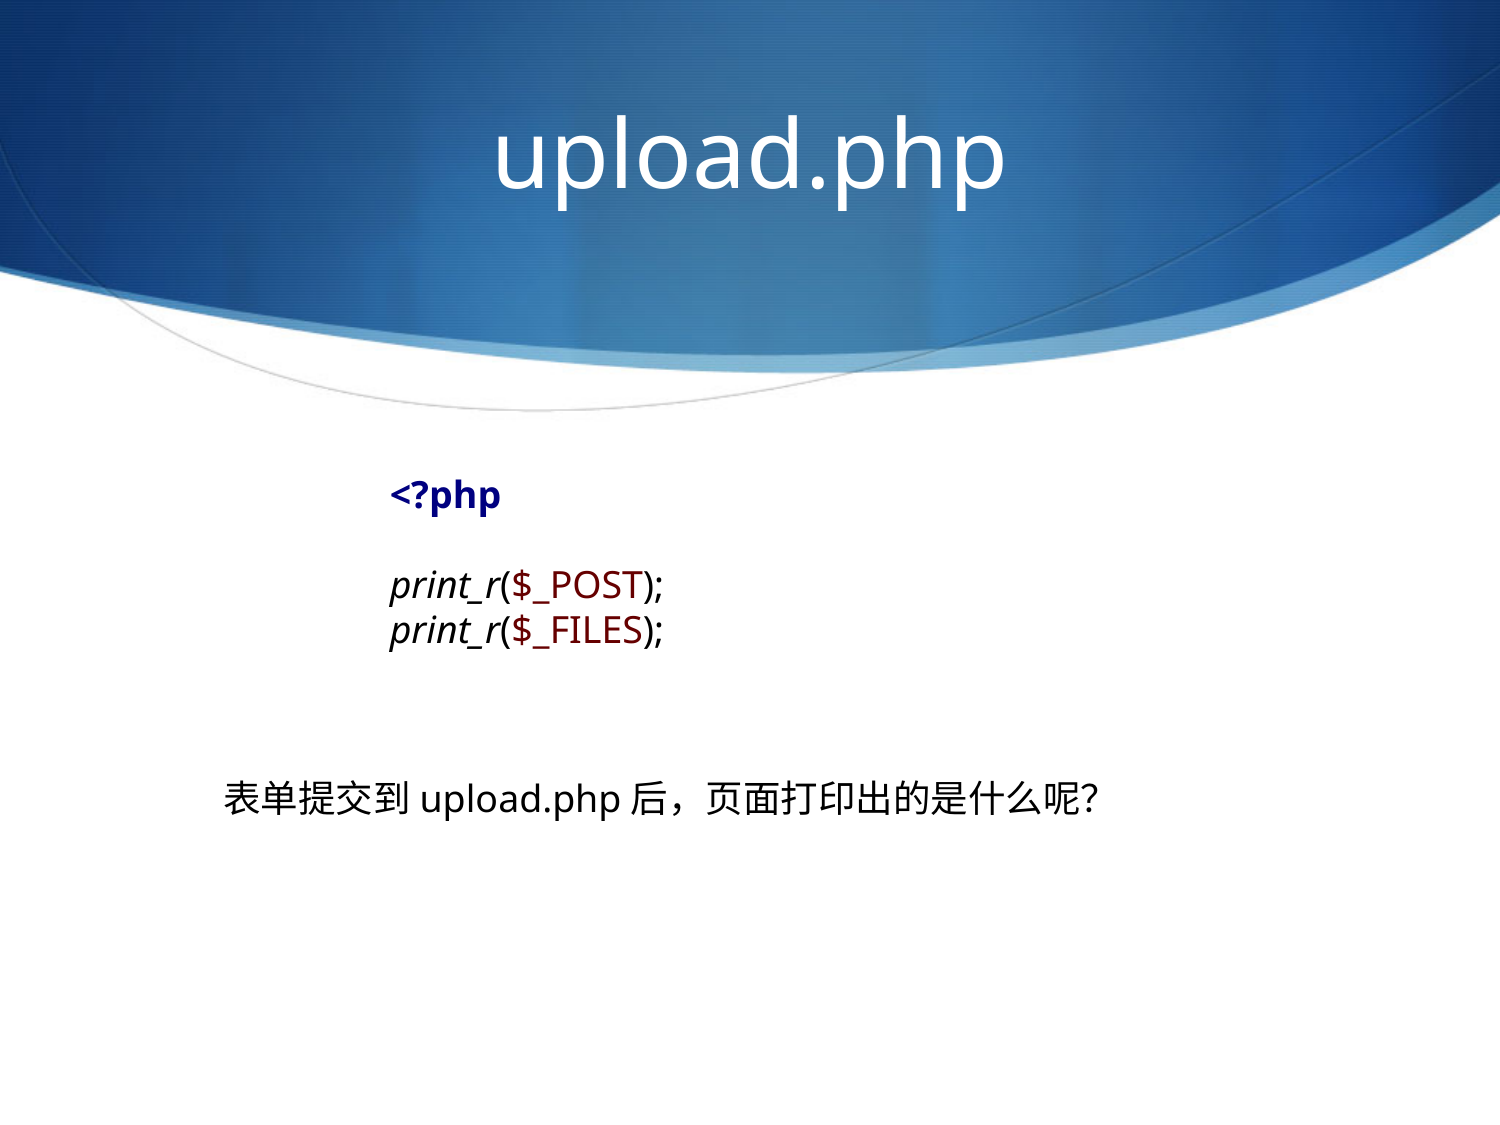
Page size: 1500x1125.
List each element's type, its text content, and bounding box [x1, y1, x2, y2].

title upload.php [75, 56, 1425, 245]
text_box 表单提交到upload.php后，页面打印出的是什么呢？ [208, 767, 1366, 828]
text_box <?php print_r($_POST); print_r($_FILES); [374, 463, 1125, 659]
picture [0, 0, 1500, 1125]
